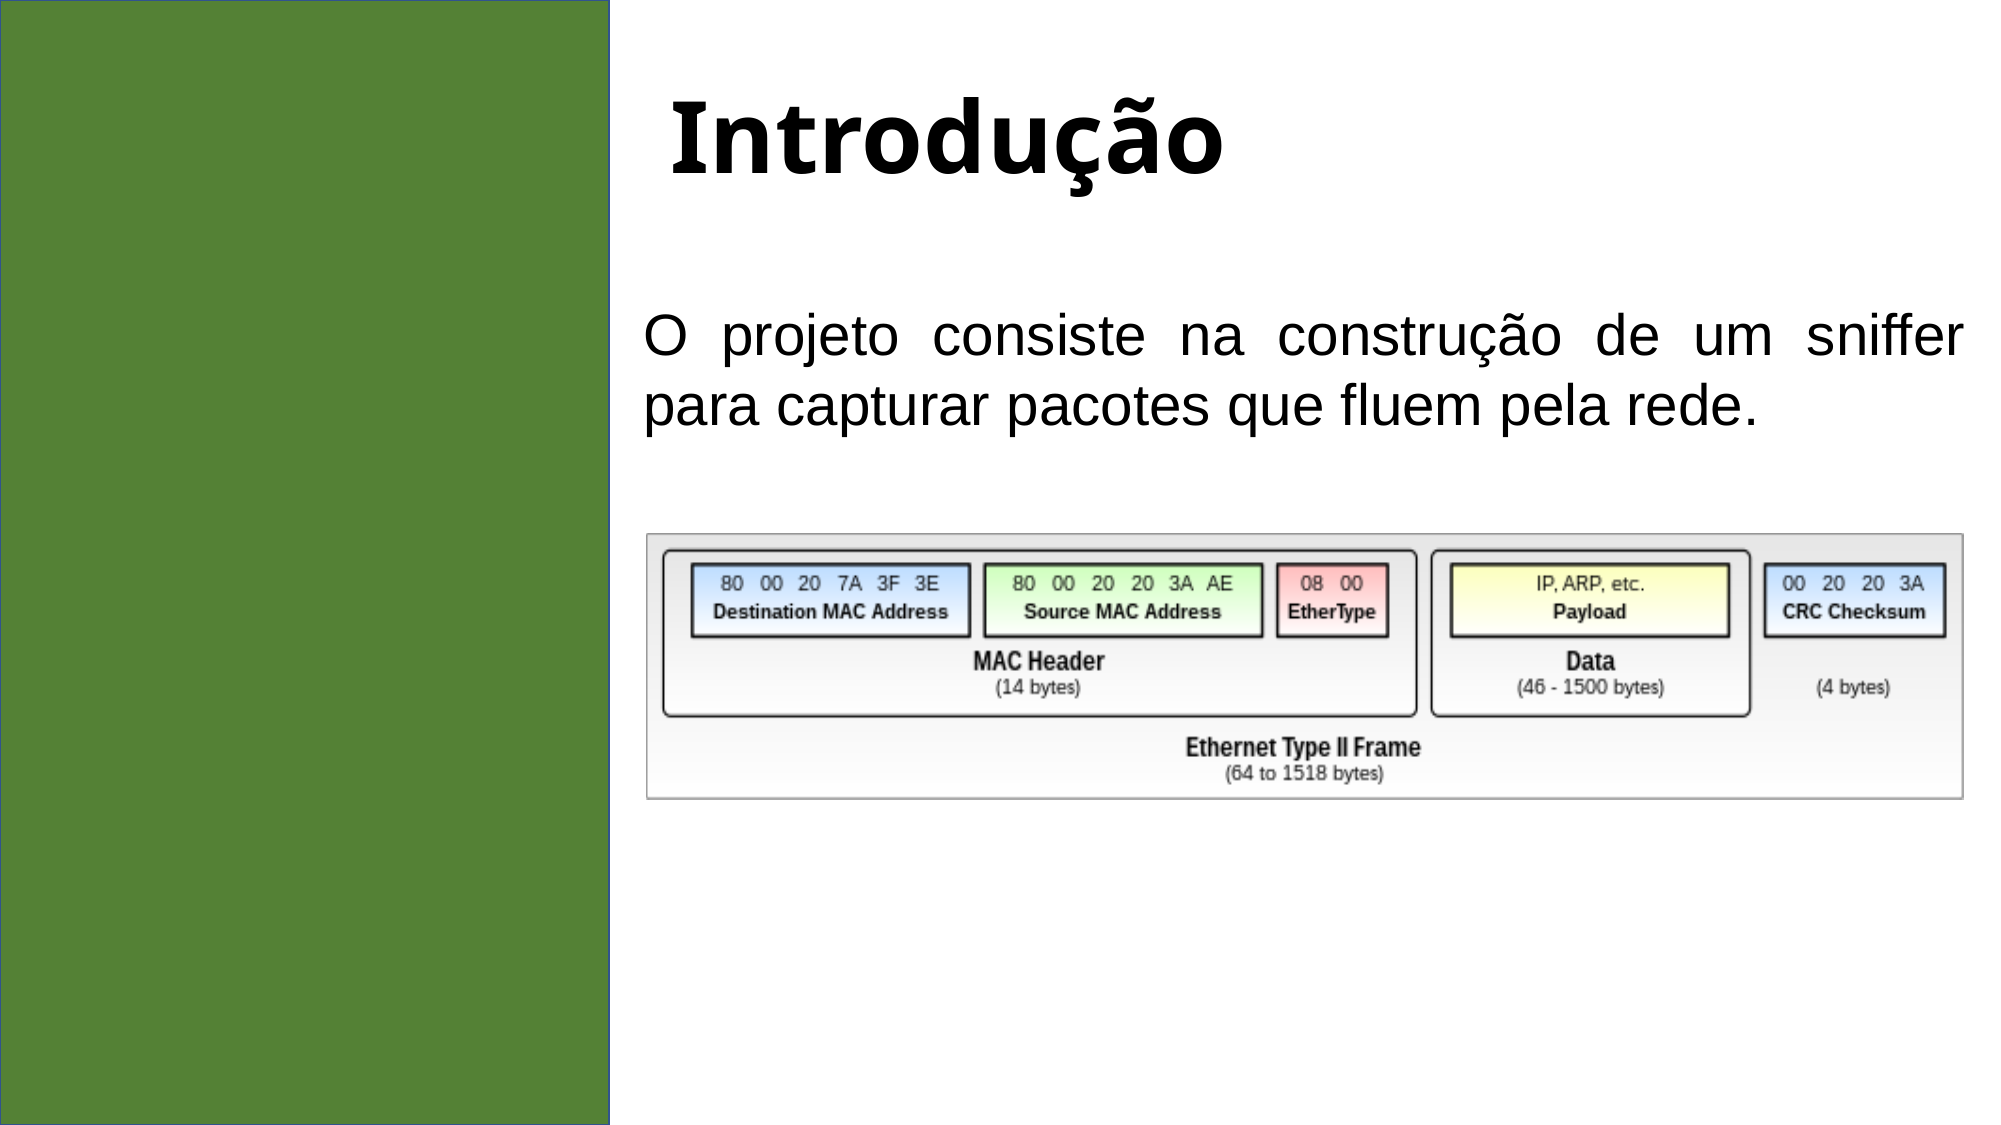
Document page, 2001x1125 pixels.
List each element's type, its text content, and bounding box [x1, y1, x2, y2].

text_box Introdução [655, 66, 1982, 289]
text_box [0, 0, 609, 1125]
text_box O projeto consiste na construção de um sniffer para capturar pacotes que fluem pela rede. [628, 289, 1982, 445]
picture [645, 533, 1965, 801]
